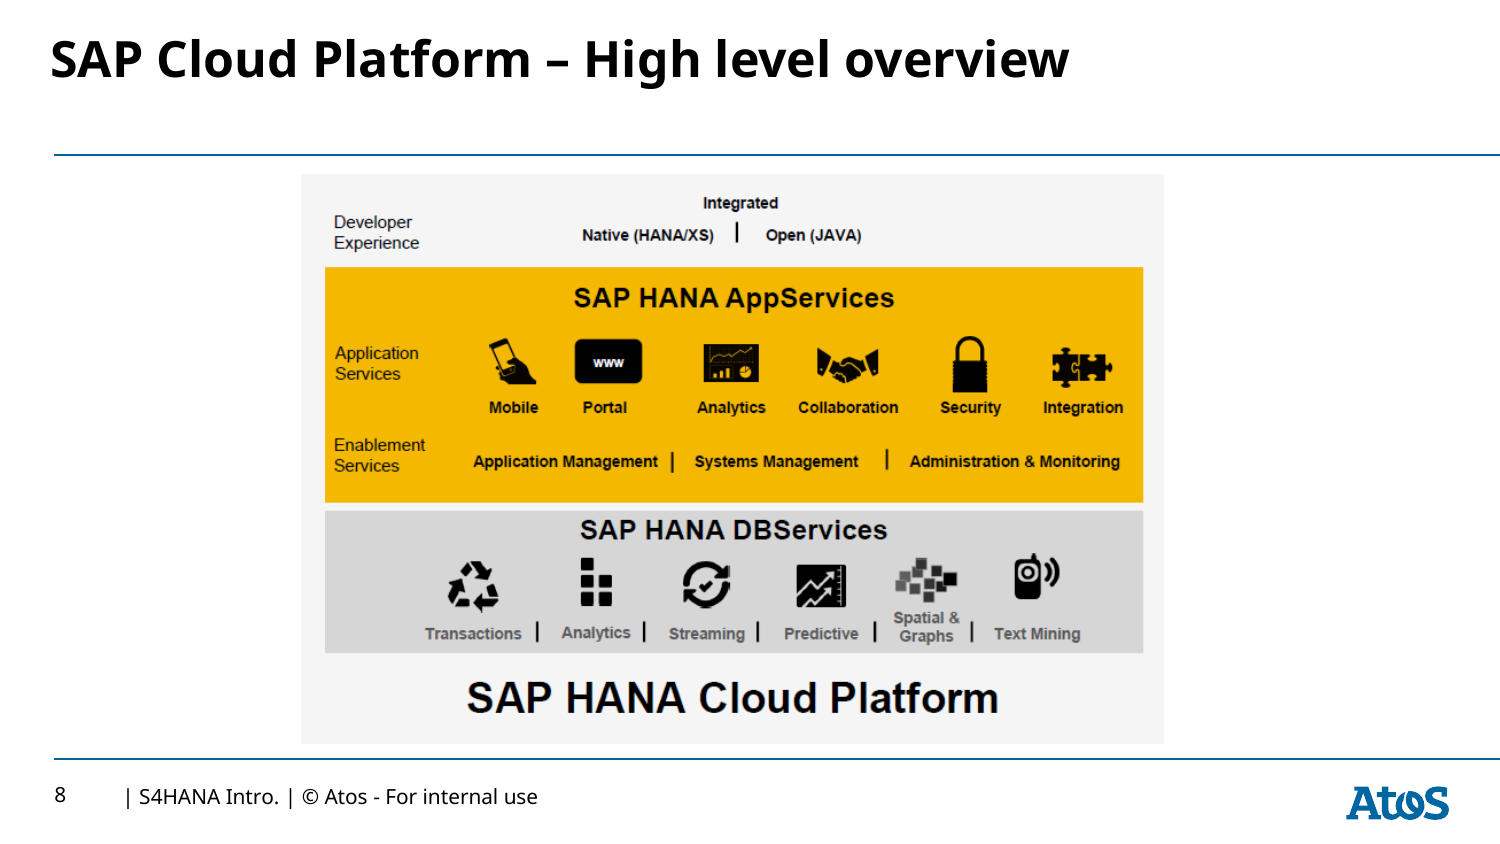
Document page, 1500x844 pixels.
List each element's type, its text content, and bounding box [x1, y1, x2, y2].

slide_number 8 [39, 778, 113, 814]
title SAP Cloud Platform – High level overview [35, 20, 1471, 92]
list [300, 173, 1164, 745]
